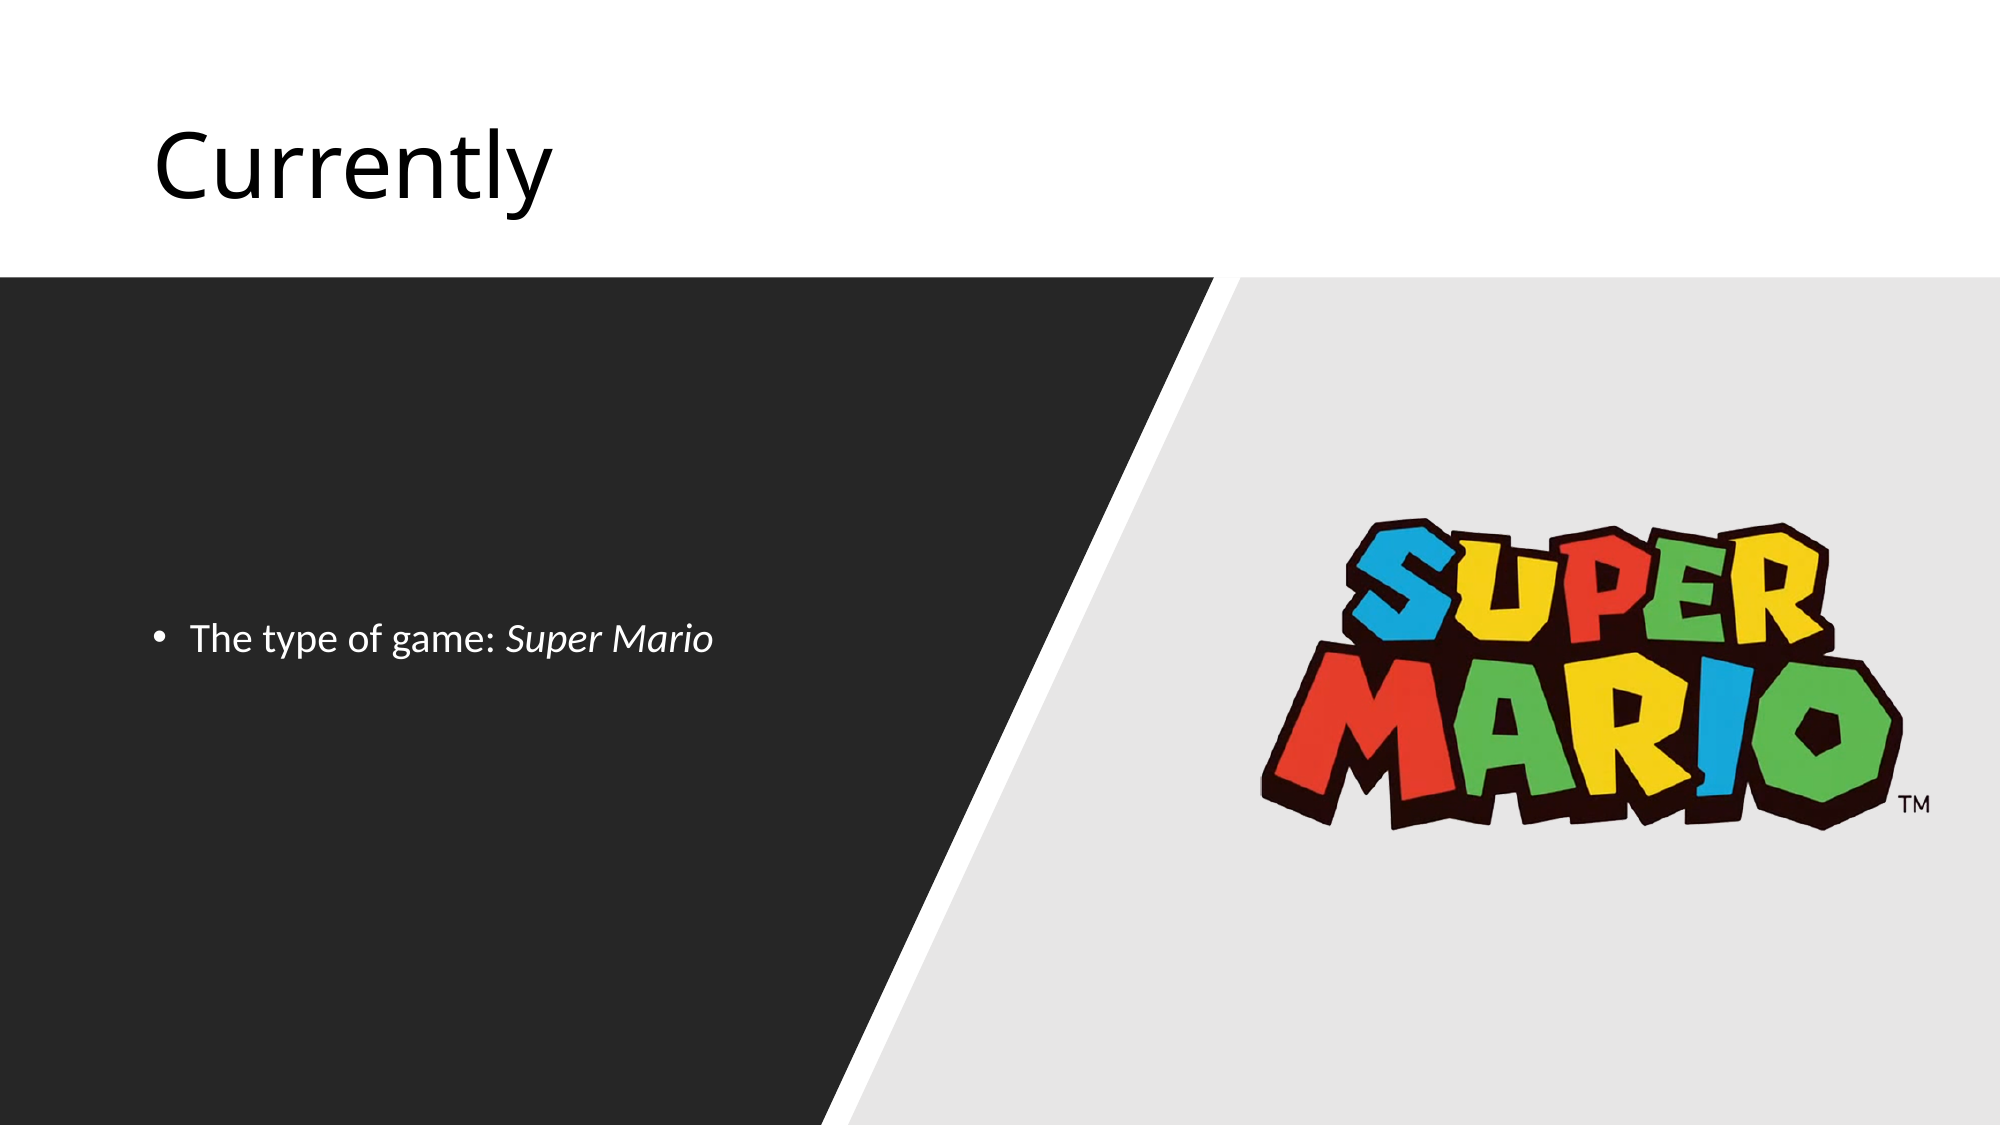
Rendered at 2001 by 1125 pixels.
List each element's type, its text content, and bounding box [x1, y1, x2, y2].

text_box [846, 276, 2000, 1125]
list The type of game: Super Mario [137, 330, 846, 1014]
picture [1240, 496, 1946, 848]
title Currently [137, 59, 1863, 278]
text_box [0, 276, 1215, 1125]
